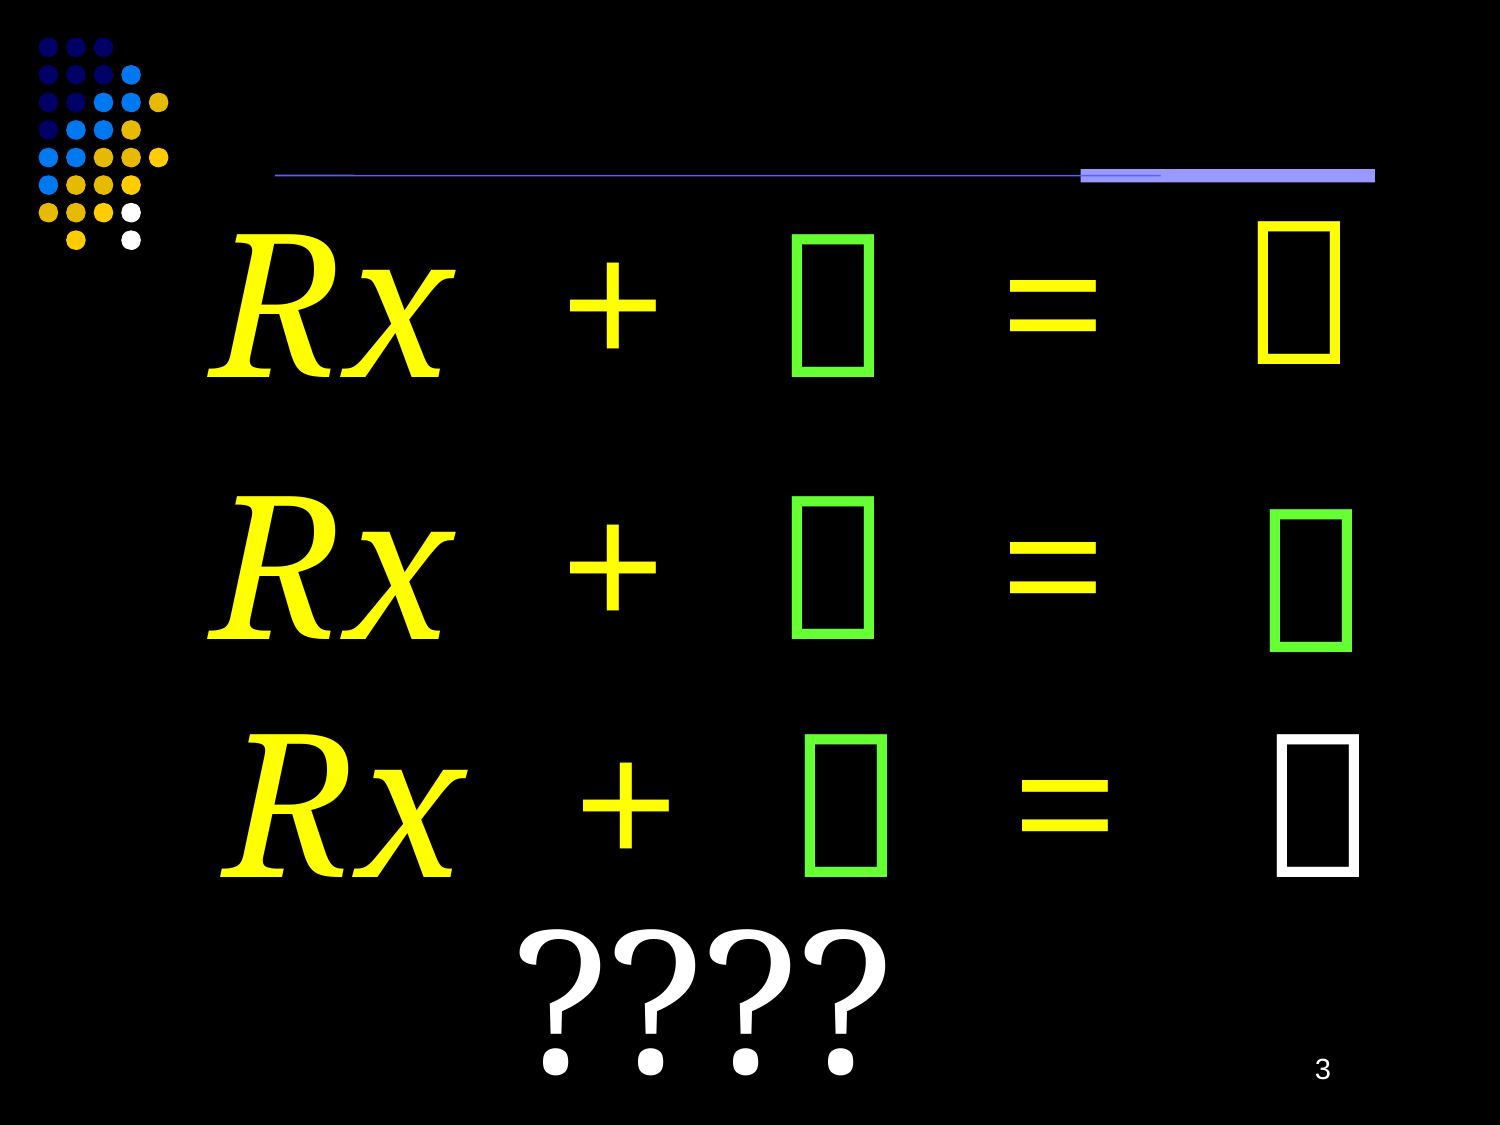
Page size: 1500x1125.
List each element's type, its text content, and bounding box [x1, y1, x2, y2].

text_box Rx +  = [196, 432, 1125, 687]
text_box ???? [498, 867, 908, 1123]
slide_number 3 [1299, 1042, 1425, 1103]
text_box  [1237, 444, 1387, 700]
text_box Rx +  = [209, 669, 1137, 925]
text_box  [1243, 669, 1394, 925]
text_box  [1224, 157, 1375, 412]
text_box Rx +  = [196, 169, 1125, 425]
